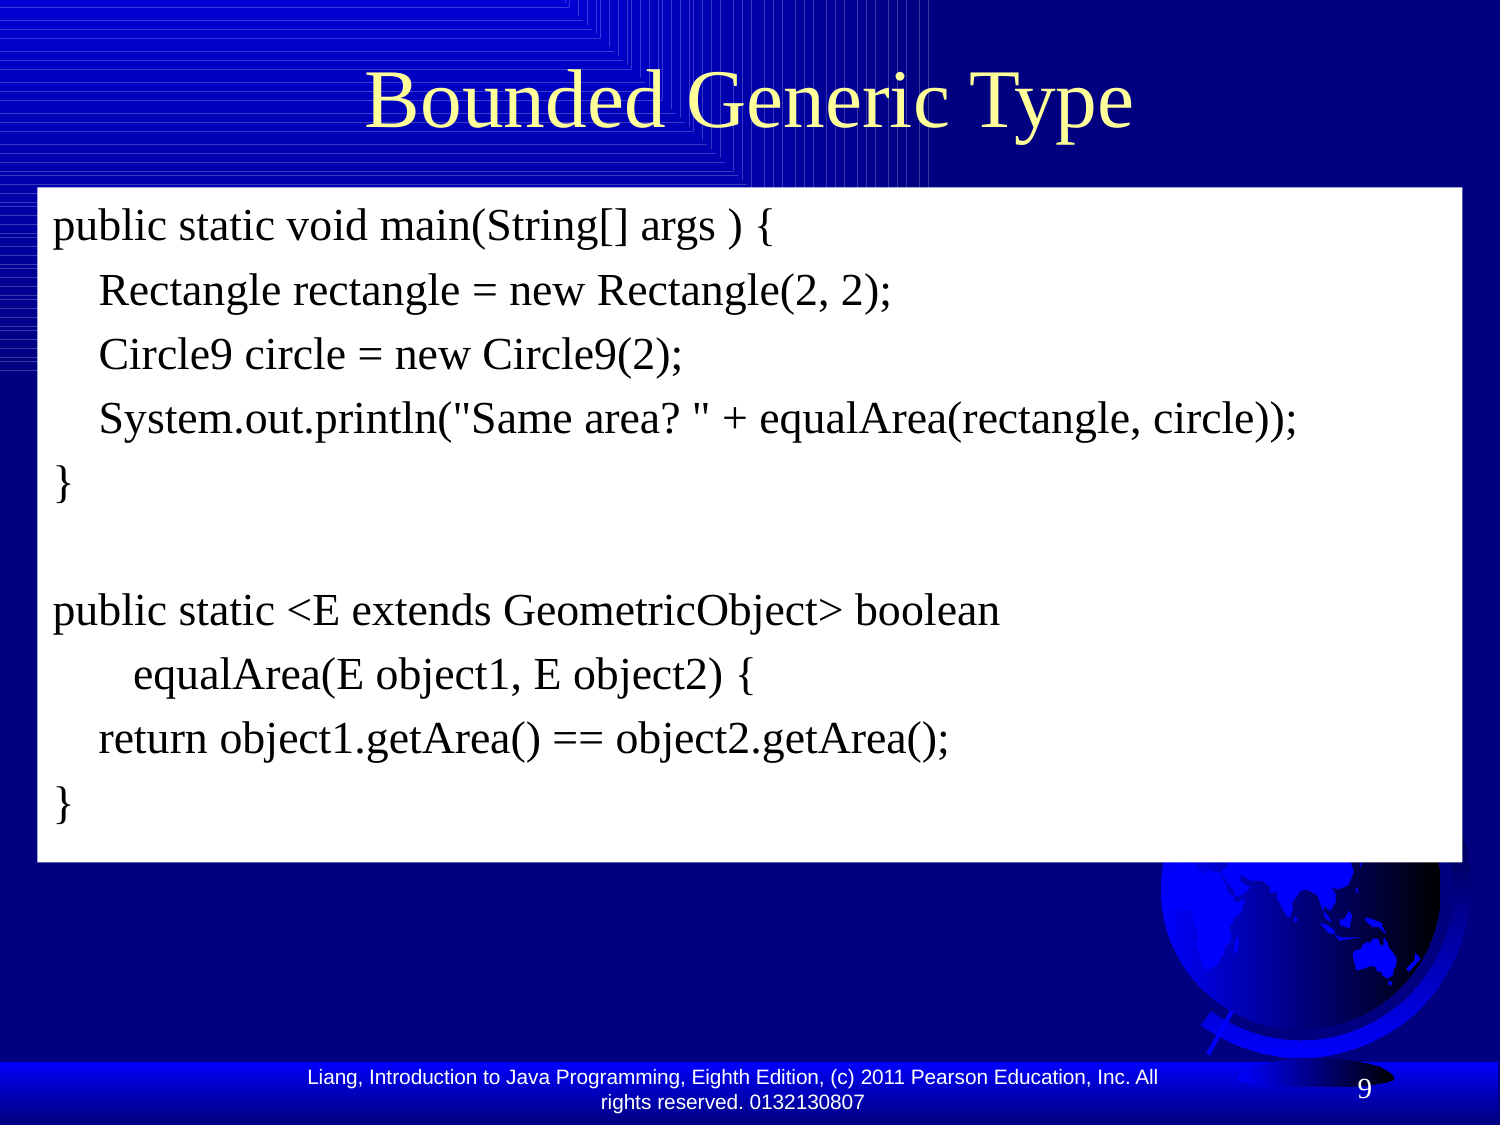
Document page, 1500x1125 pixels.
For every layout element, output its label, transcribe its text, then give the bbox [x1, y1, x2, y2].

text_box public static void main(String[] args ) { Rectangle rectangle = new Rectangle(2, 2); Circle9 circle = new Circle9(2); System.out.println("Same area? " + equalArea(rectangle, circle)); } public static <E extends GeometricObject> boolean equalArea(E object1, E object2) { return object1.getArea() == object2.getArea(); } [37, 187, 1463, 863]
title Bounded Generic Type [112, 37, 1388, 150]
slide_number 9 [1074, 1049, 1388, 1125]
